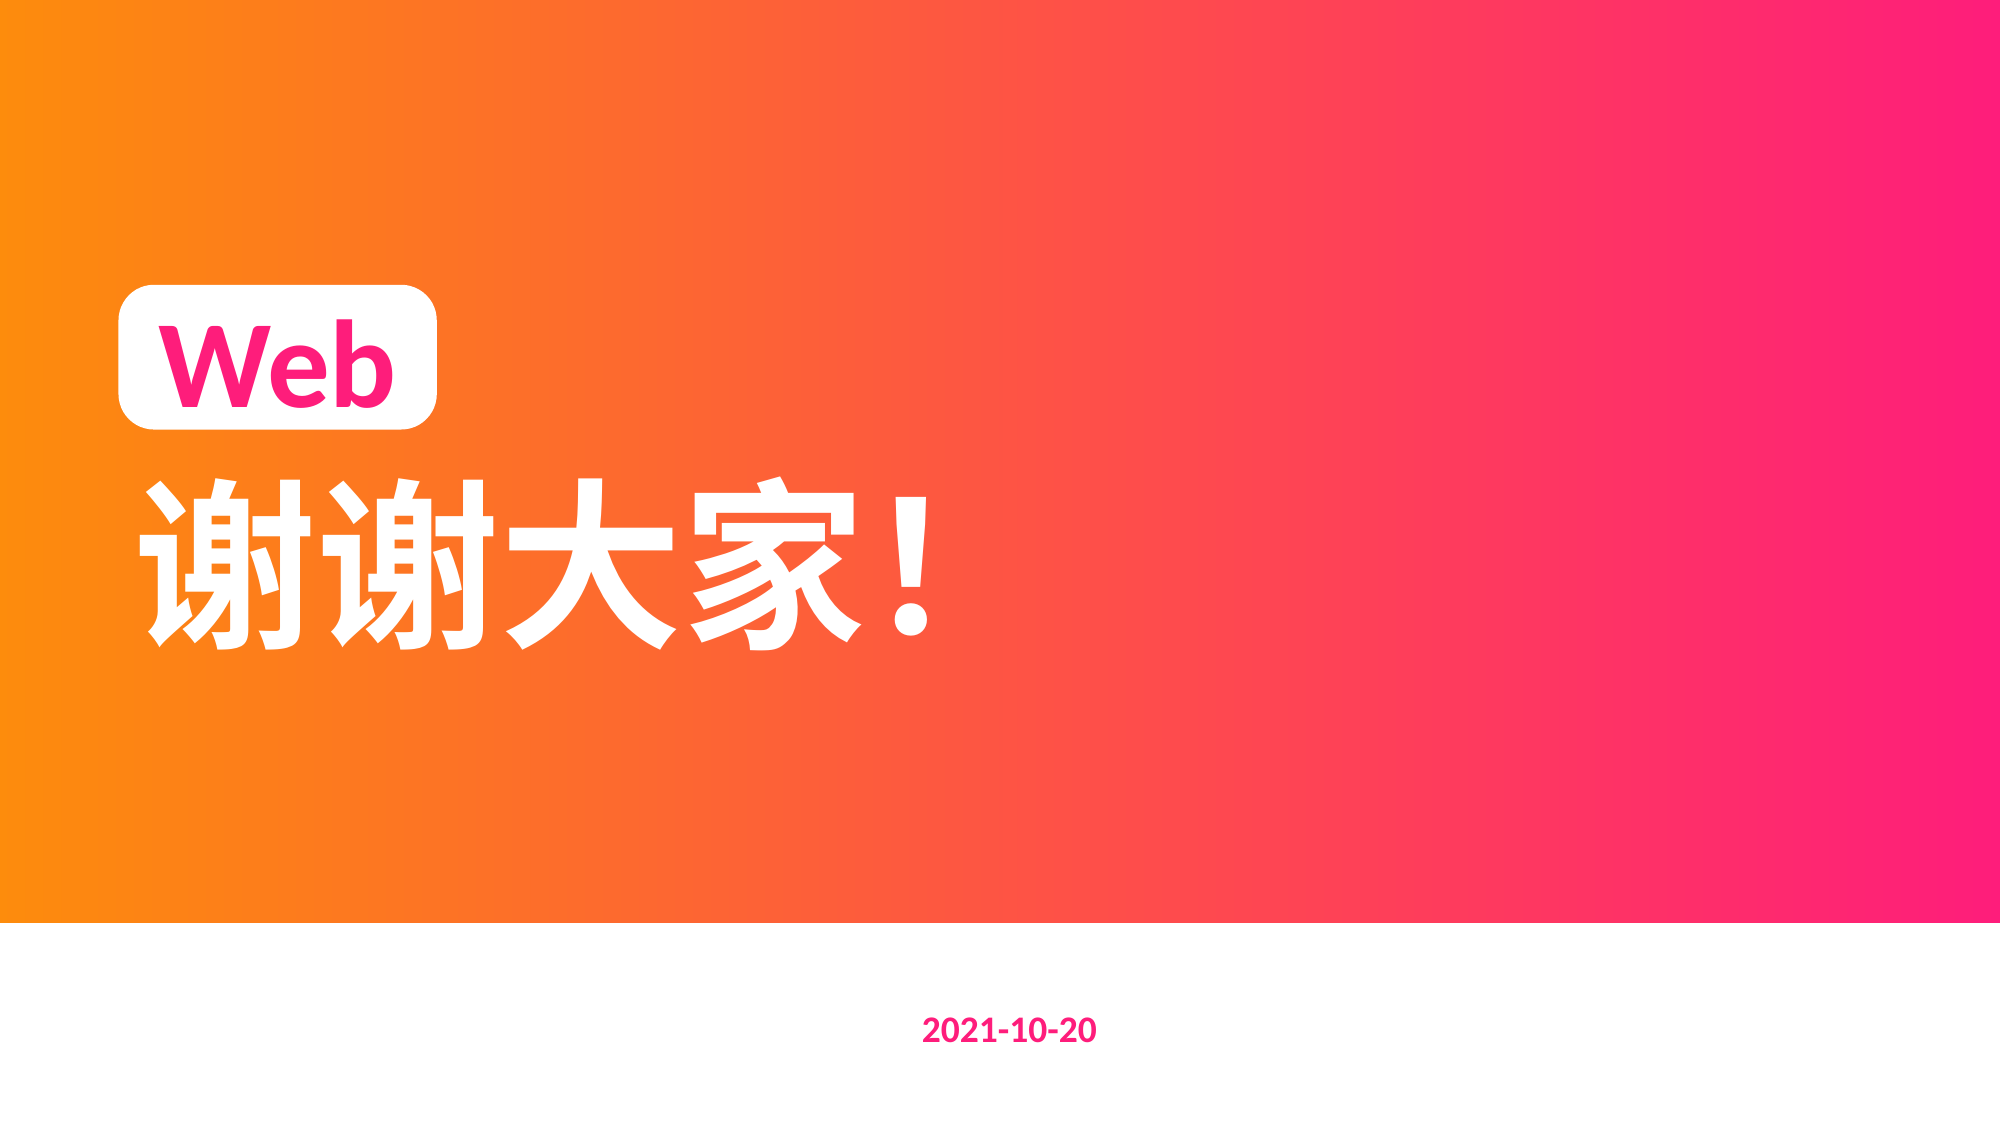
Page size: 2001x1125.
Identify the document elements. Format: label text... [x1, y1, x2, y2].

text_box Web [117, 283, 438, 431]
text_box 2021-10-20 [907, 997, 1112, 1058]
text_box [0, 0, 2000, 923]
text_box 谢谢大家！ [118, 444, 1131, 679]
